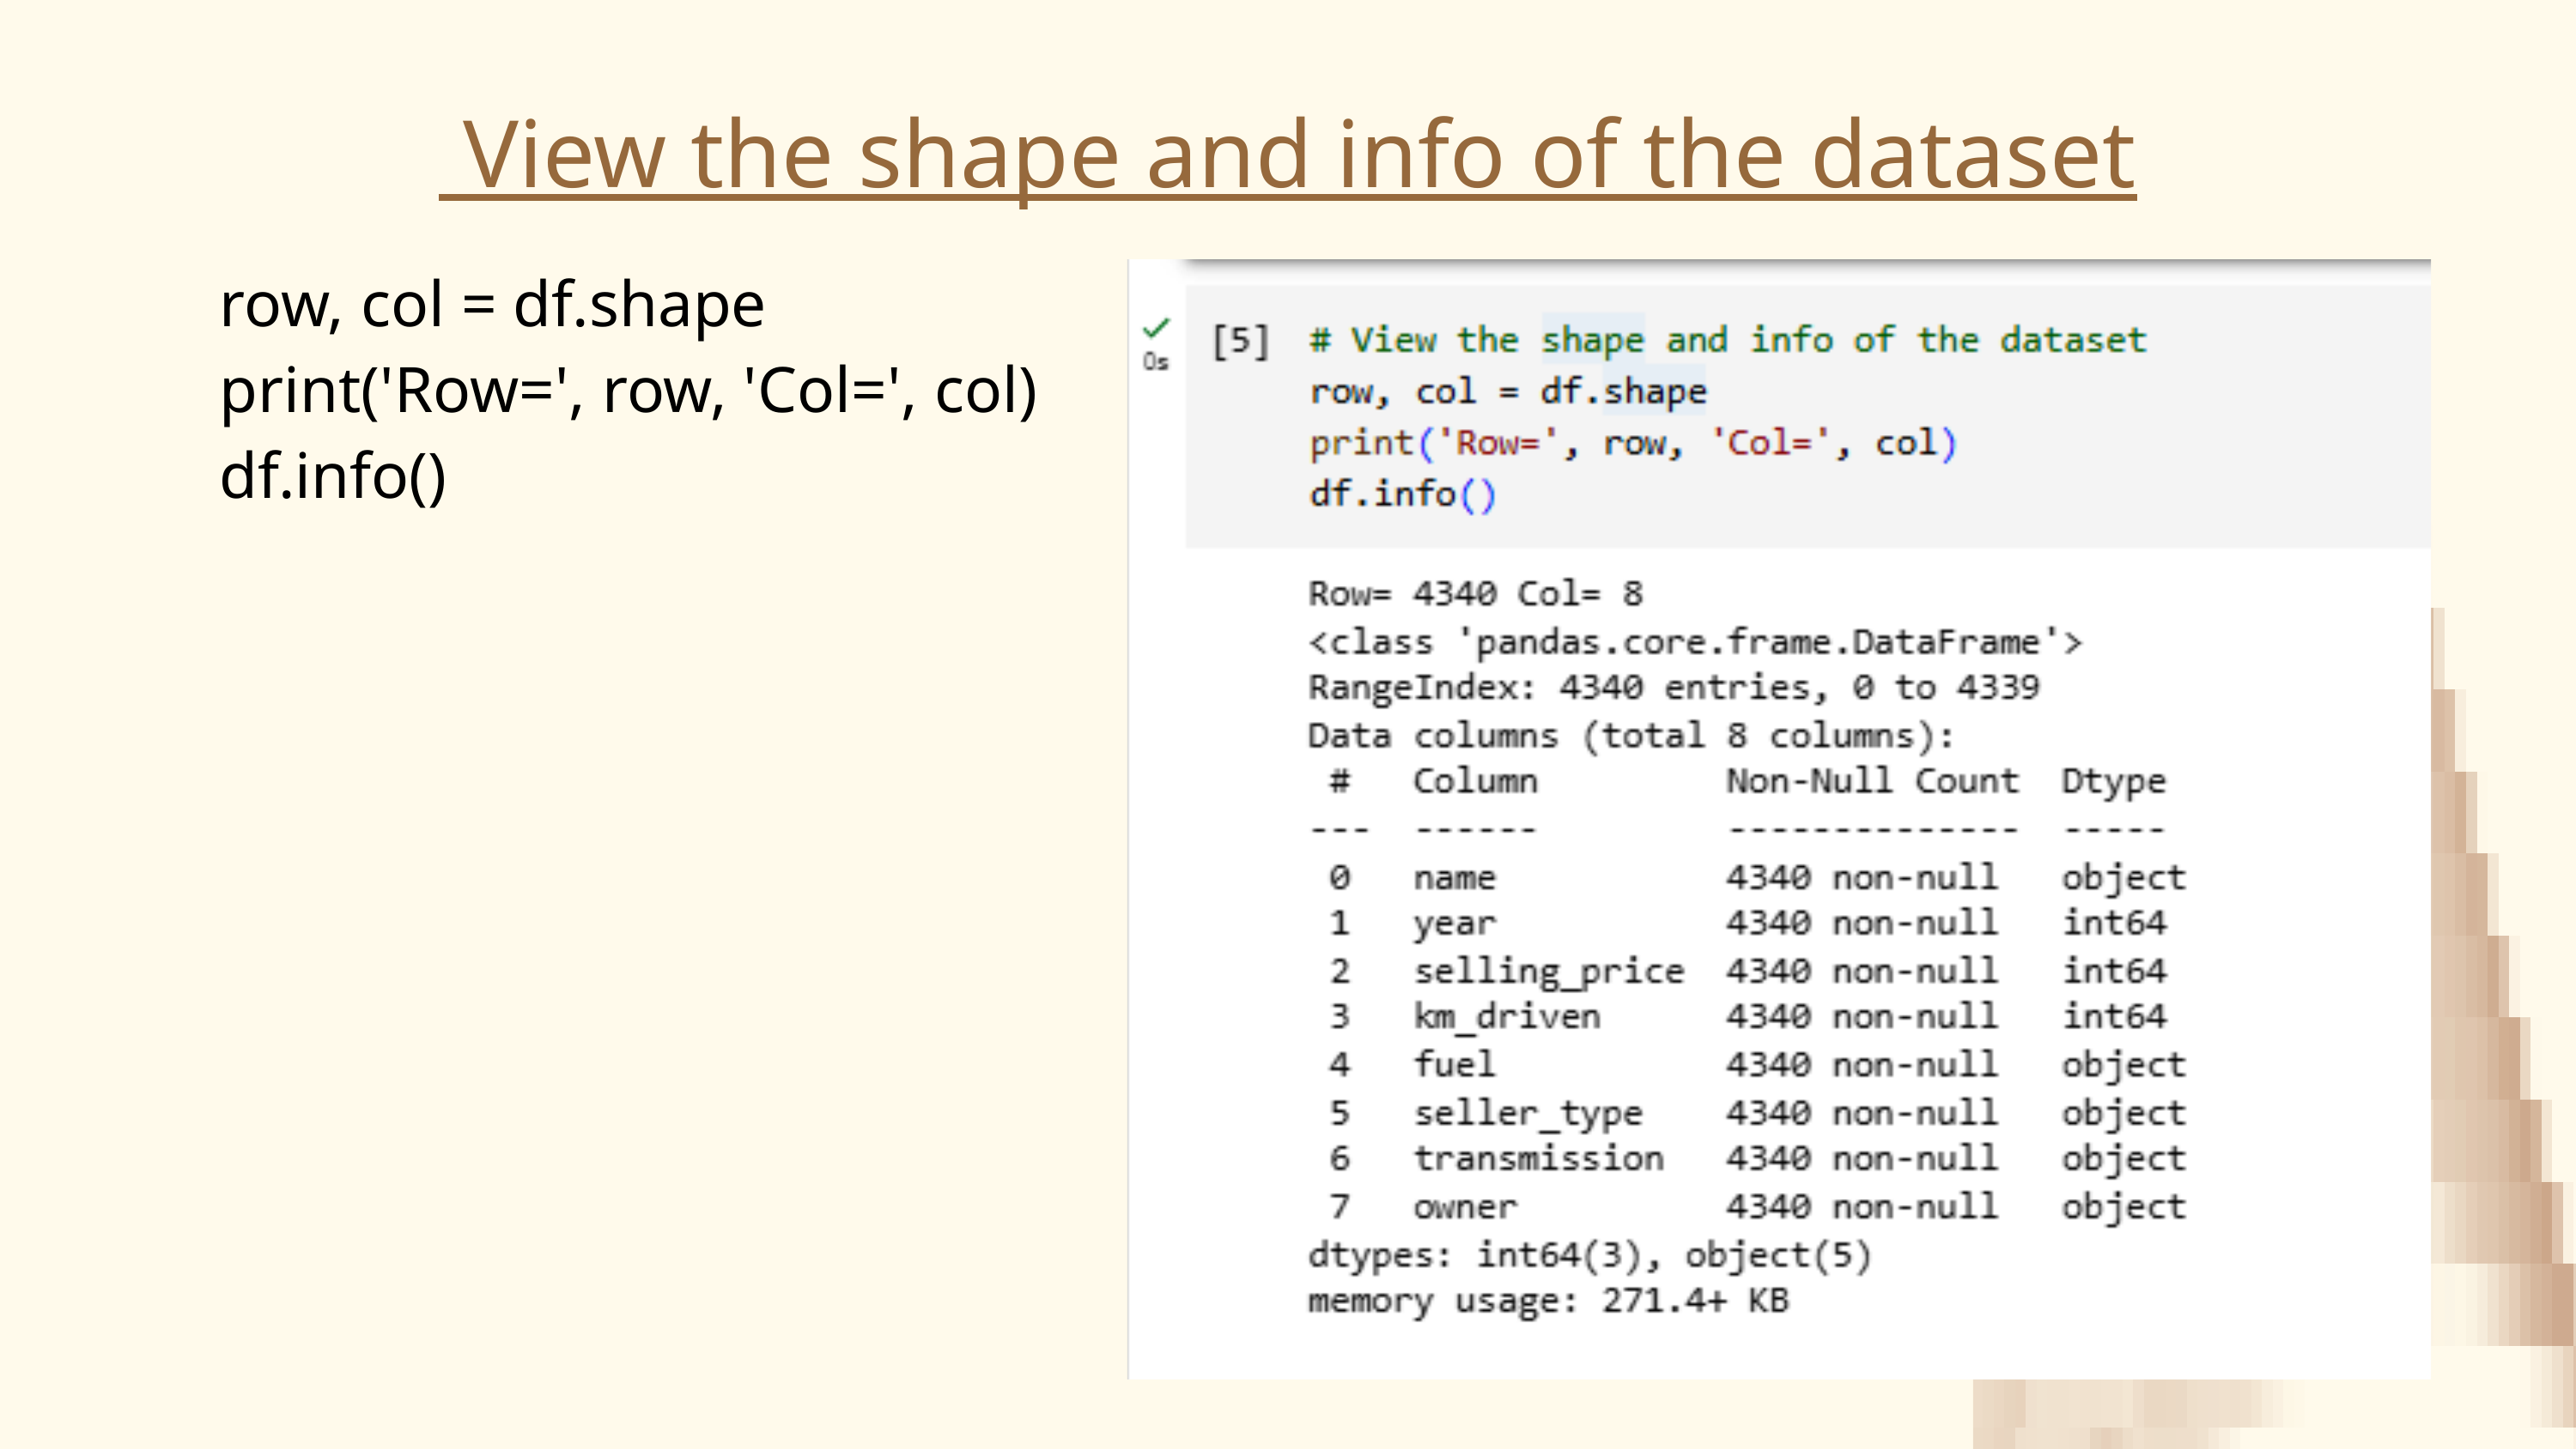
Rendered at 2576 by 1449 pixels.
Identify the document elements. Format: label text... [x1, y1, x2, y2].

text_box [1127, 259, 2432, 1379]
text_box [1972, 0, 2576, 1449]
text_box row, col = df.shape print('Row=', row, 'Col=', col) df.info() [219, 253, 2052, 597]
text_box View the shape and info of the dataset [393, 76, 2183, 206]
